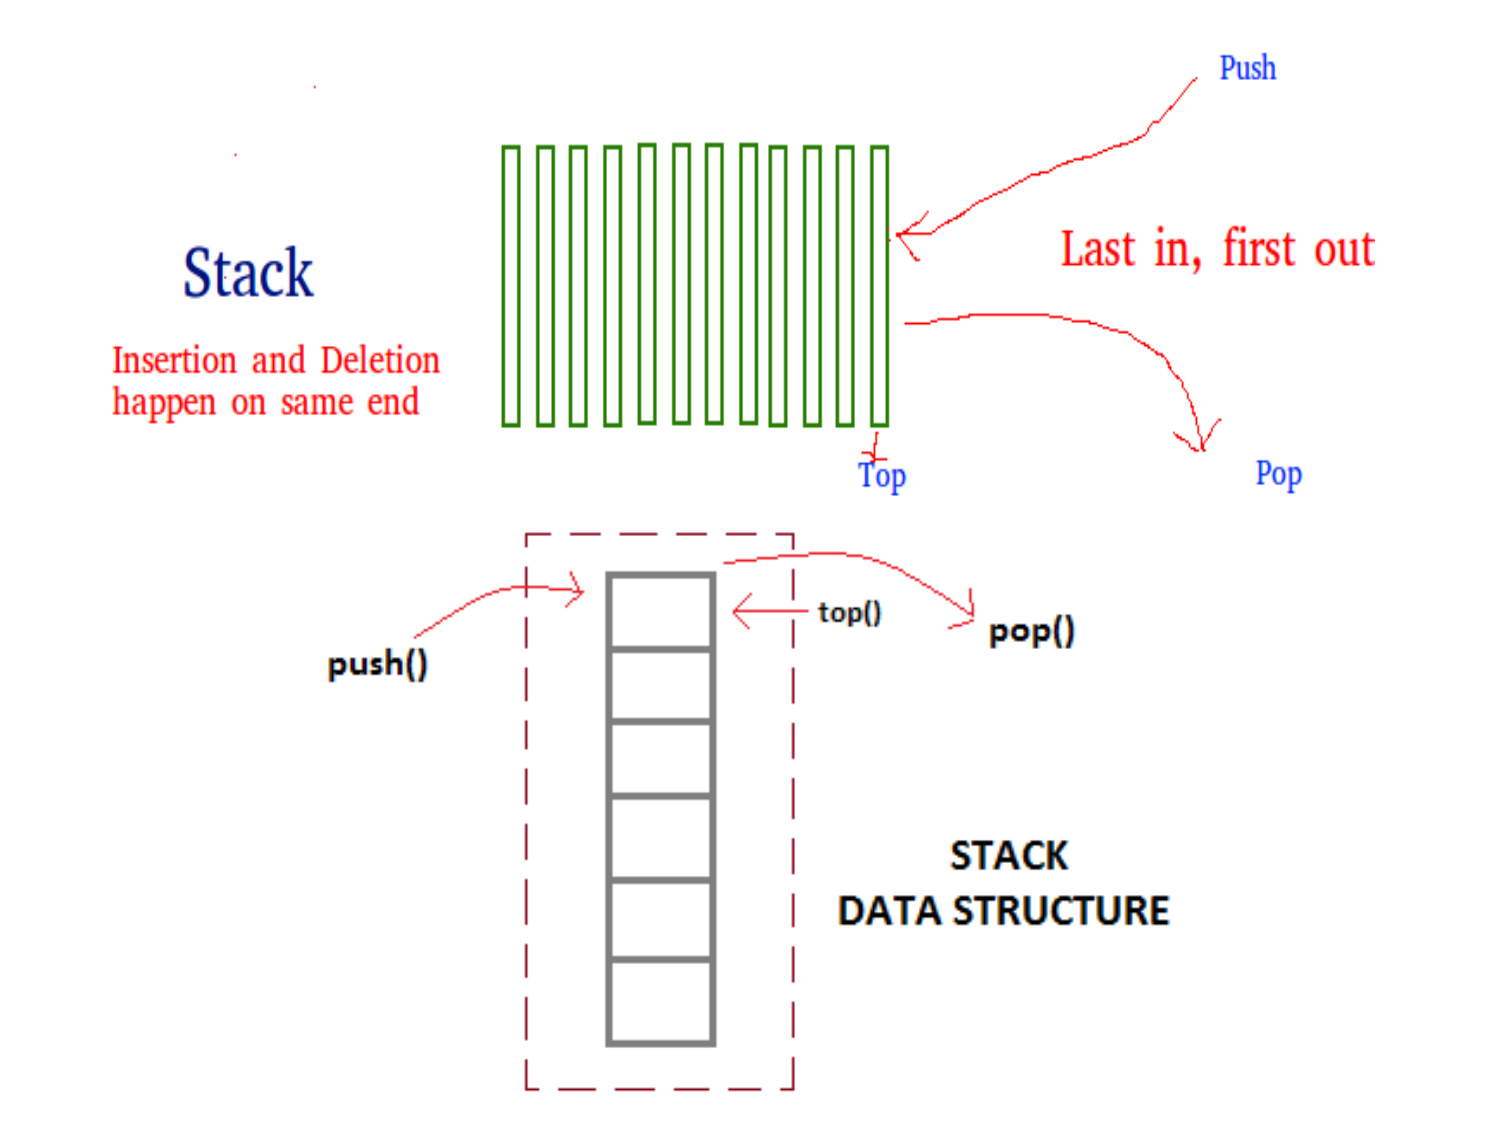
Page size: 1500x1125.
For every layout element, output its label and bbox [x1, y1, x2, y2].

picture [87, 23, 1376, 1125]
